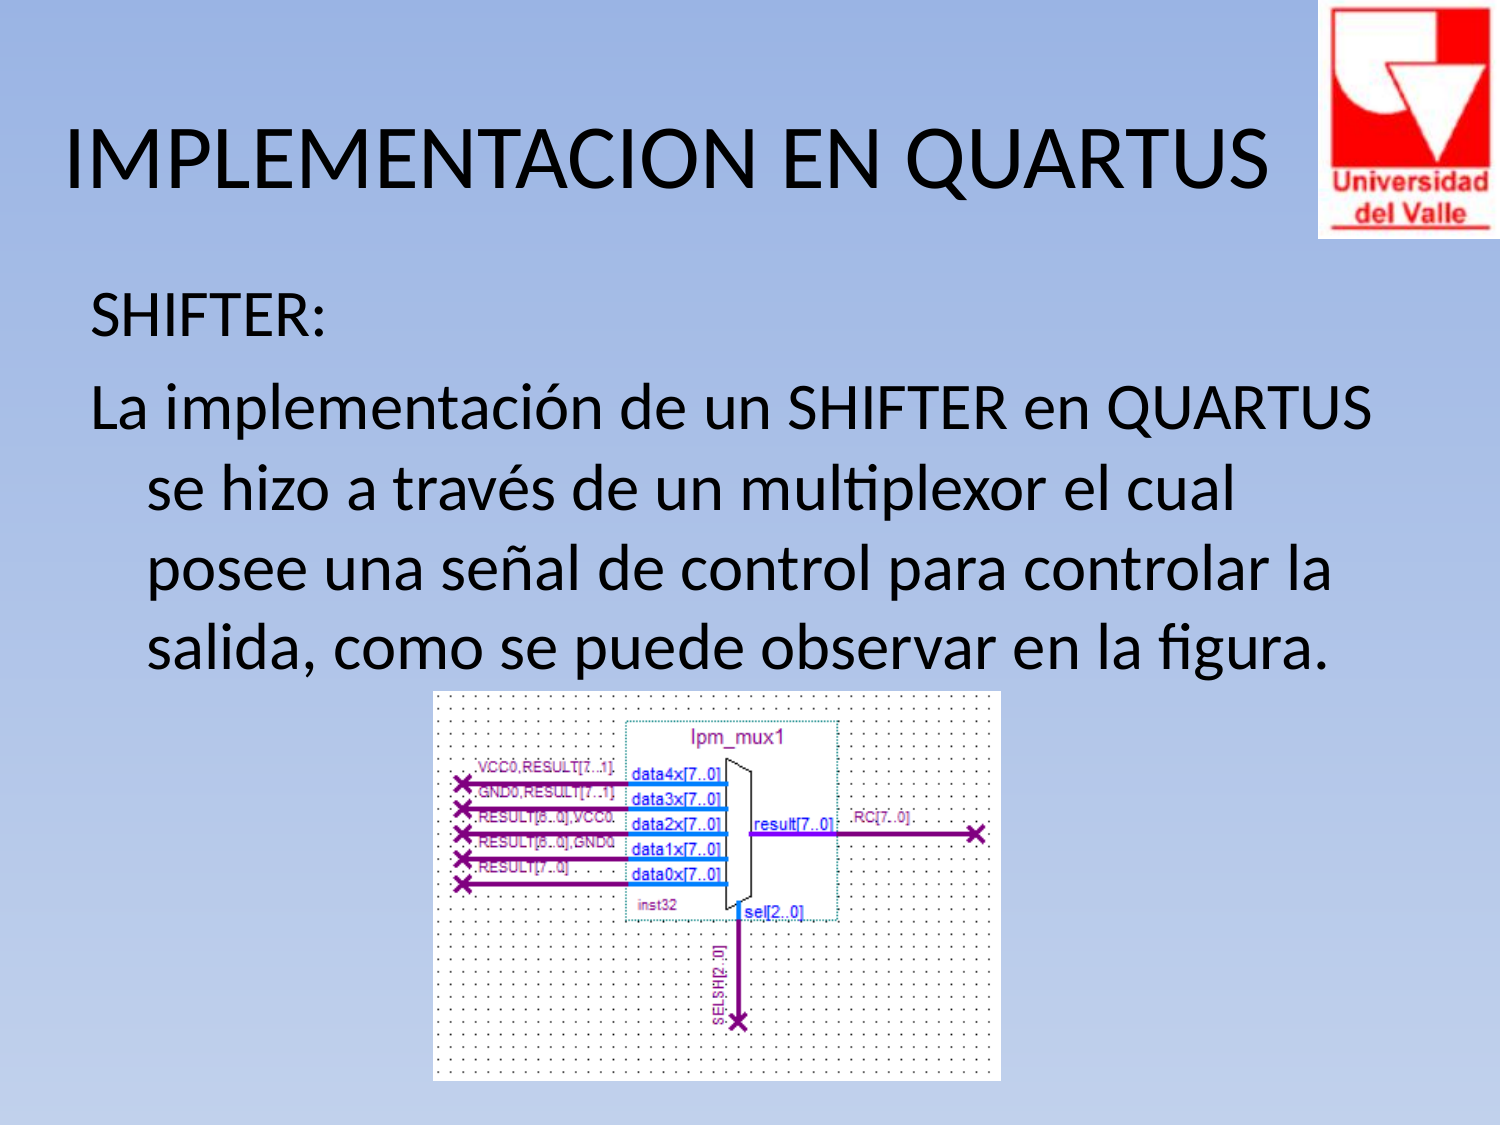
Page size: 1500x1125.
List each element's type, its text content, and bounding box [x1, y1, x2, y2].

picture [433, 691, 1001, 1081]
title IMPLEMENTACION EN QUARTUS [46, 58, 1290, 247]
picture [1318, 0, 1500, 240]
list SHIFTER: La implementación de un SHIFTER en QUARTUS se hizo a través de un multiplexor el cual posee una señal de control para controlar la salida, como se puede observar en la figura. [75, 262, 1425, 1005]
